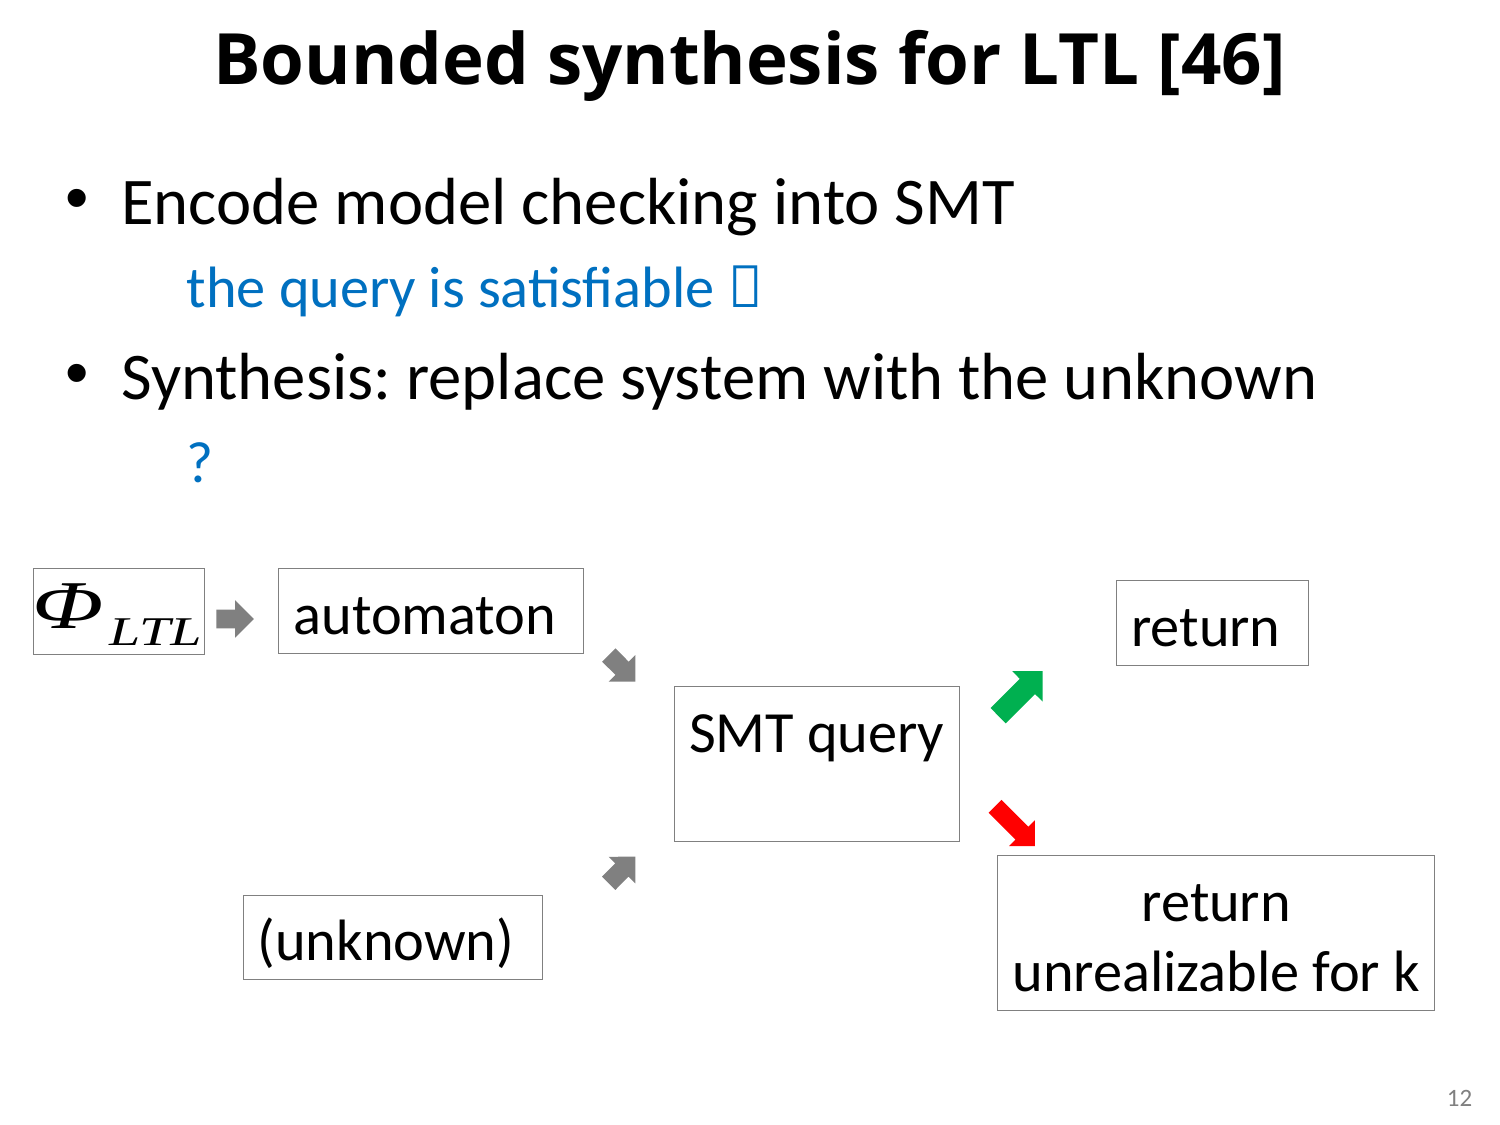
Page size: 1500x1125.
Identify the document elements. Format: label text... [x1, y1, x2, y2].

title Bounded synthesis for LTL [46] [0, 0, 1500, 107]
text_box [599, 854, 638, 892]
text_box [600, 646, 638, 684]
text_box [214, 598, 257, 640]
text_box [988, 669, 1045, 726]
slide_number 12 [1387, 1066, 1488, 1125]
text_box return unrealizable for k [997, 855, 1435, 1011]
text_box [986, 797, 1037, 849]
